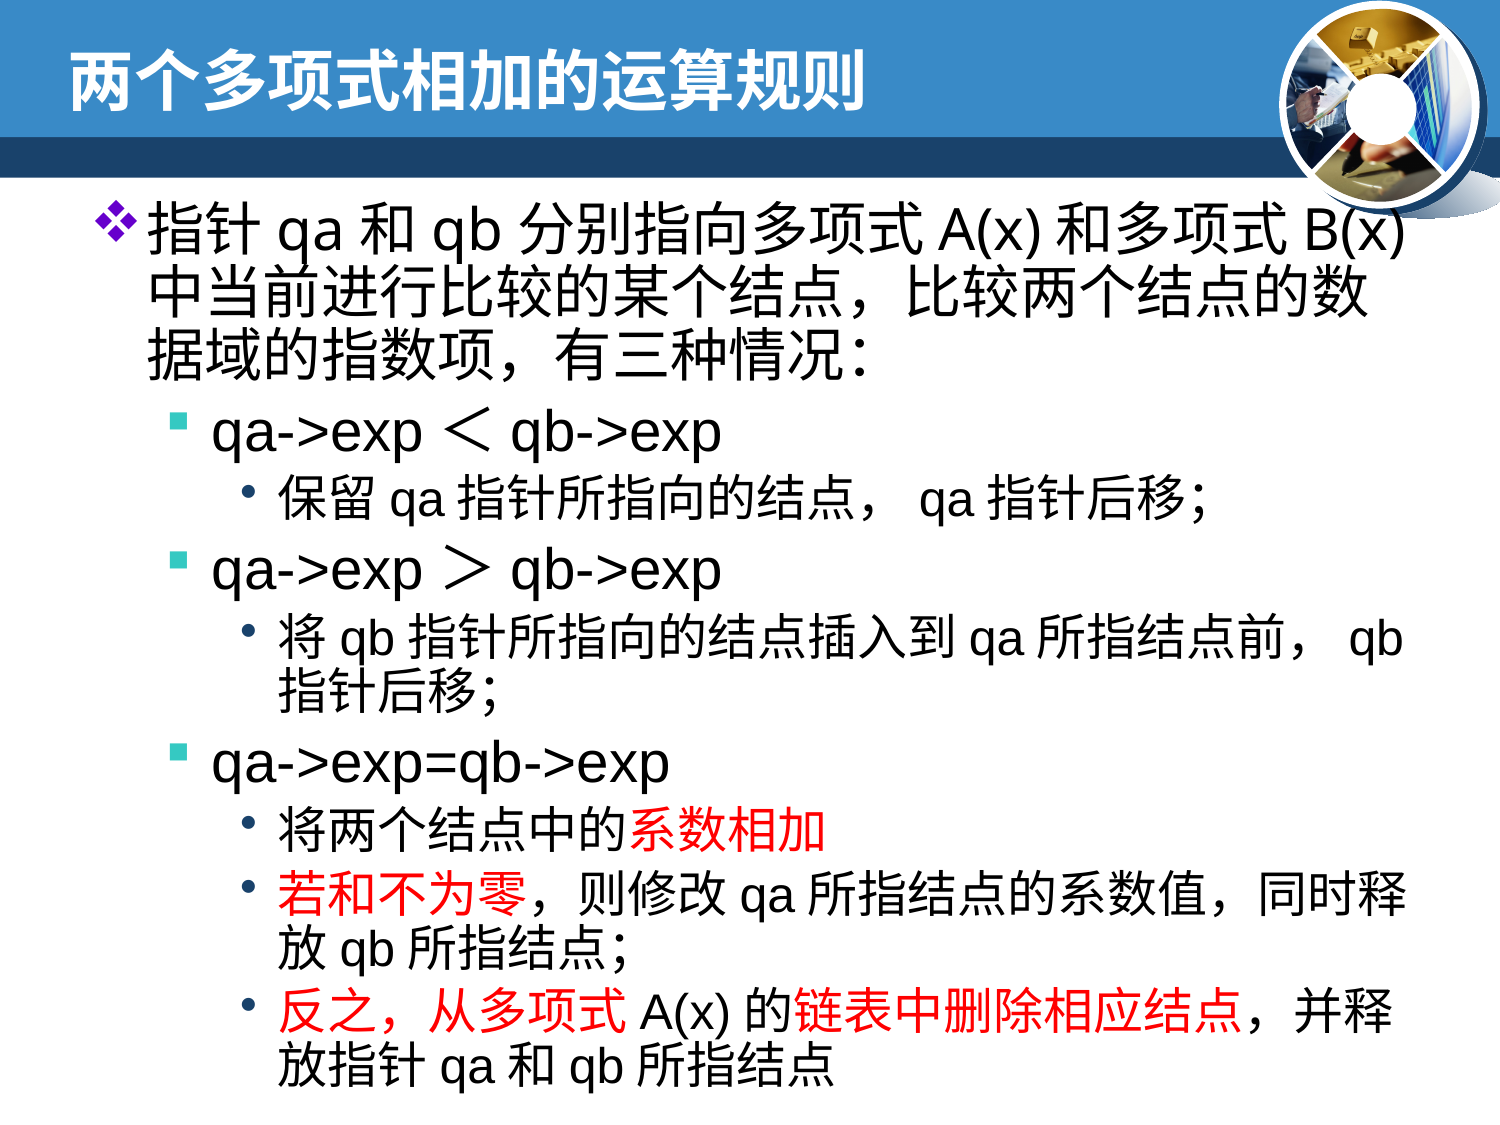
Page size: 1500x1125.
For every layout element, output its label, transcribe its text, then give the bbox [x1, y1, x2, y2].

picture [1314, 133, 1442, 192]
title 两个多项式相加的运算规则 [52, 32, 1266, 125]
list 指针qa和qb分别指向多项式A(x)和多项式B(x)中当前进行比较的某个结点，比较两个结点的数据域的指数项，有三种情况： qa->exp＜qb->exp 保留qa指针所指向的结点，qa指针后移； qa->exp＞qb->exp 将qb指针所指向的结点插入到qa所指结点前，qb指针后移； qa->exp=qb->exp 将两个结点中的系数相加 若和不为零，则修改qa所指结点的系数值，同时释放qb所指结点； 反之，从多项式A(x)的链表中删除相应结点，并释放指针qa和qb所指结点 [75, 192, 1425, 1125]
picture [1286, 38, 1356, 170]
picture [1403, 37, 1472, 172]
picture [1316, 8, 1440, 81]
